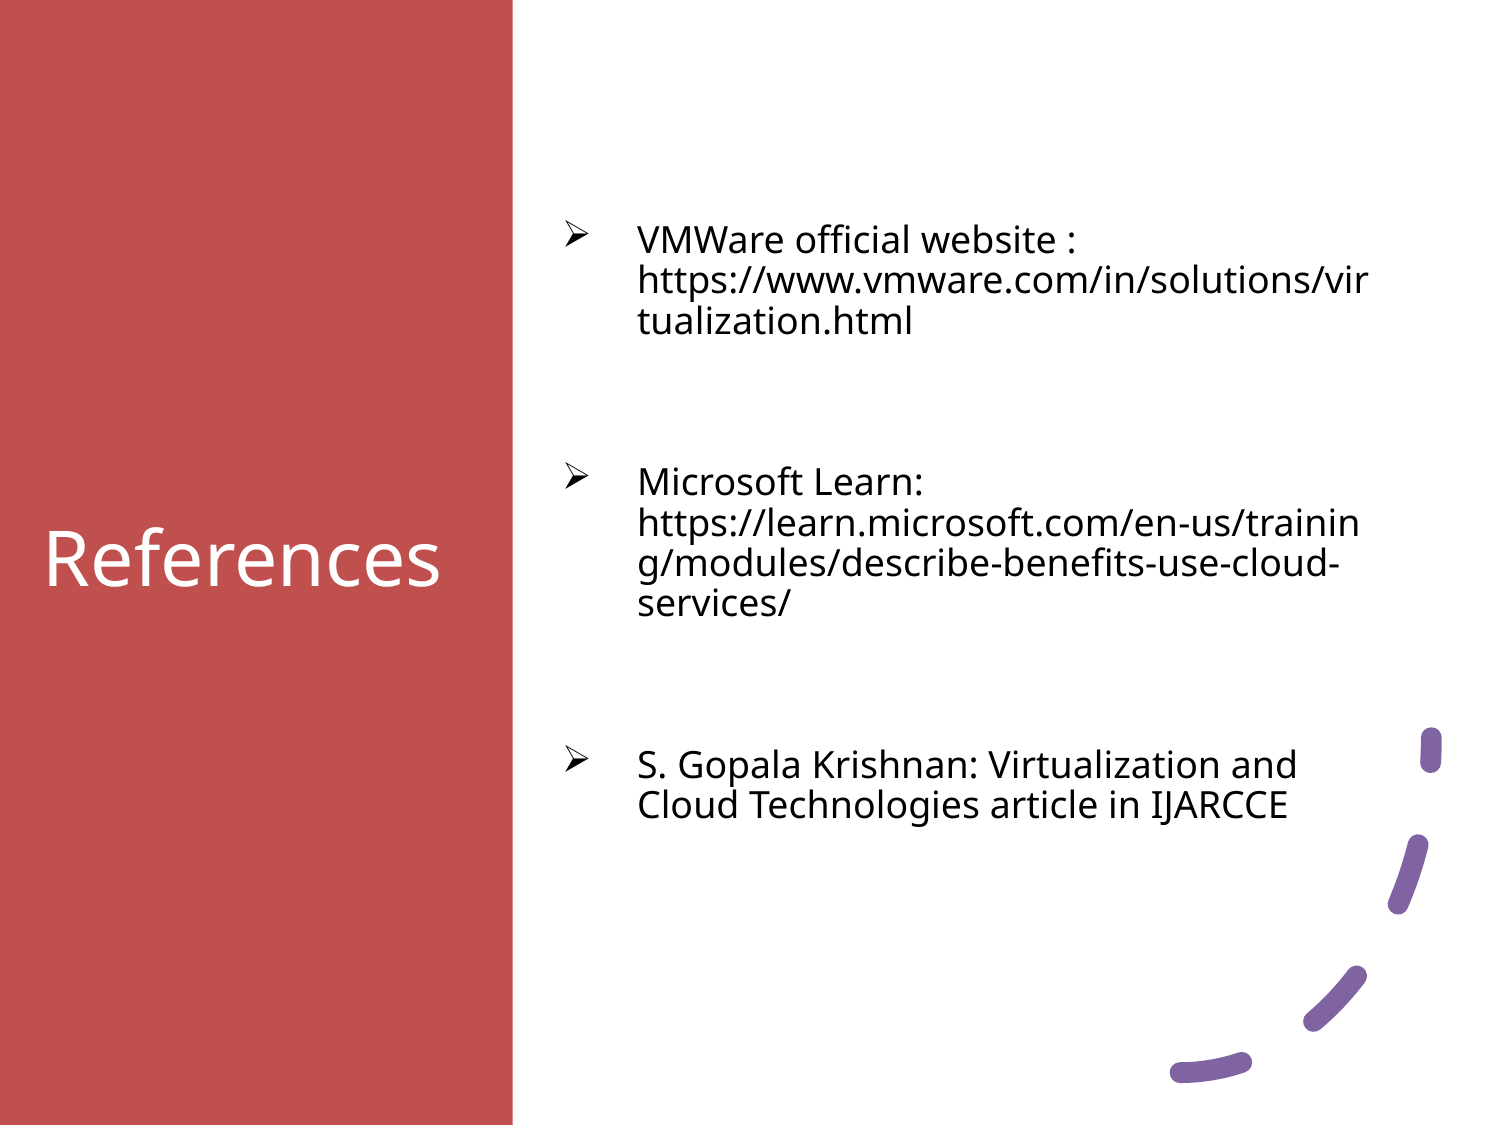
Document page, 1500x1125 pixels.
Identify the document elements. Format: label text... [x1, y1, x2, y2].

text_box [1397, 736, 1433, 907]
title References [7, 97, 479, 1014]
text_box [515, 0, 1500, 1125]
text_box [1179, 1014, 1323, 1074]
text_box [0, 0, 515, 1125]
list VMWare official website : https://www.vmware.com/in/solutions/virtualization.html Microsoft Learn: https://learn.microsoft.com/en-us/training/modules/describe-benefits-use-cloud-services/ S. Gopala Krishnan: Virtualization and Cloud Technologies article in IJARCCE [547, 97, 1397, 1014]
